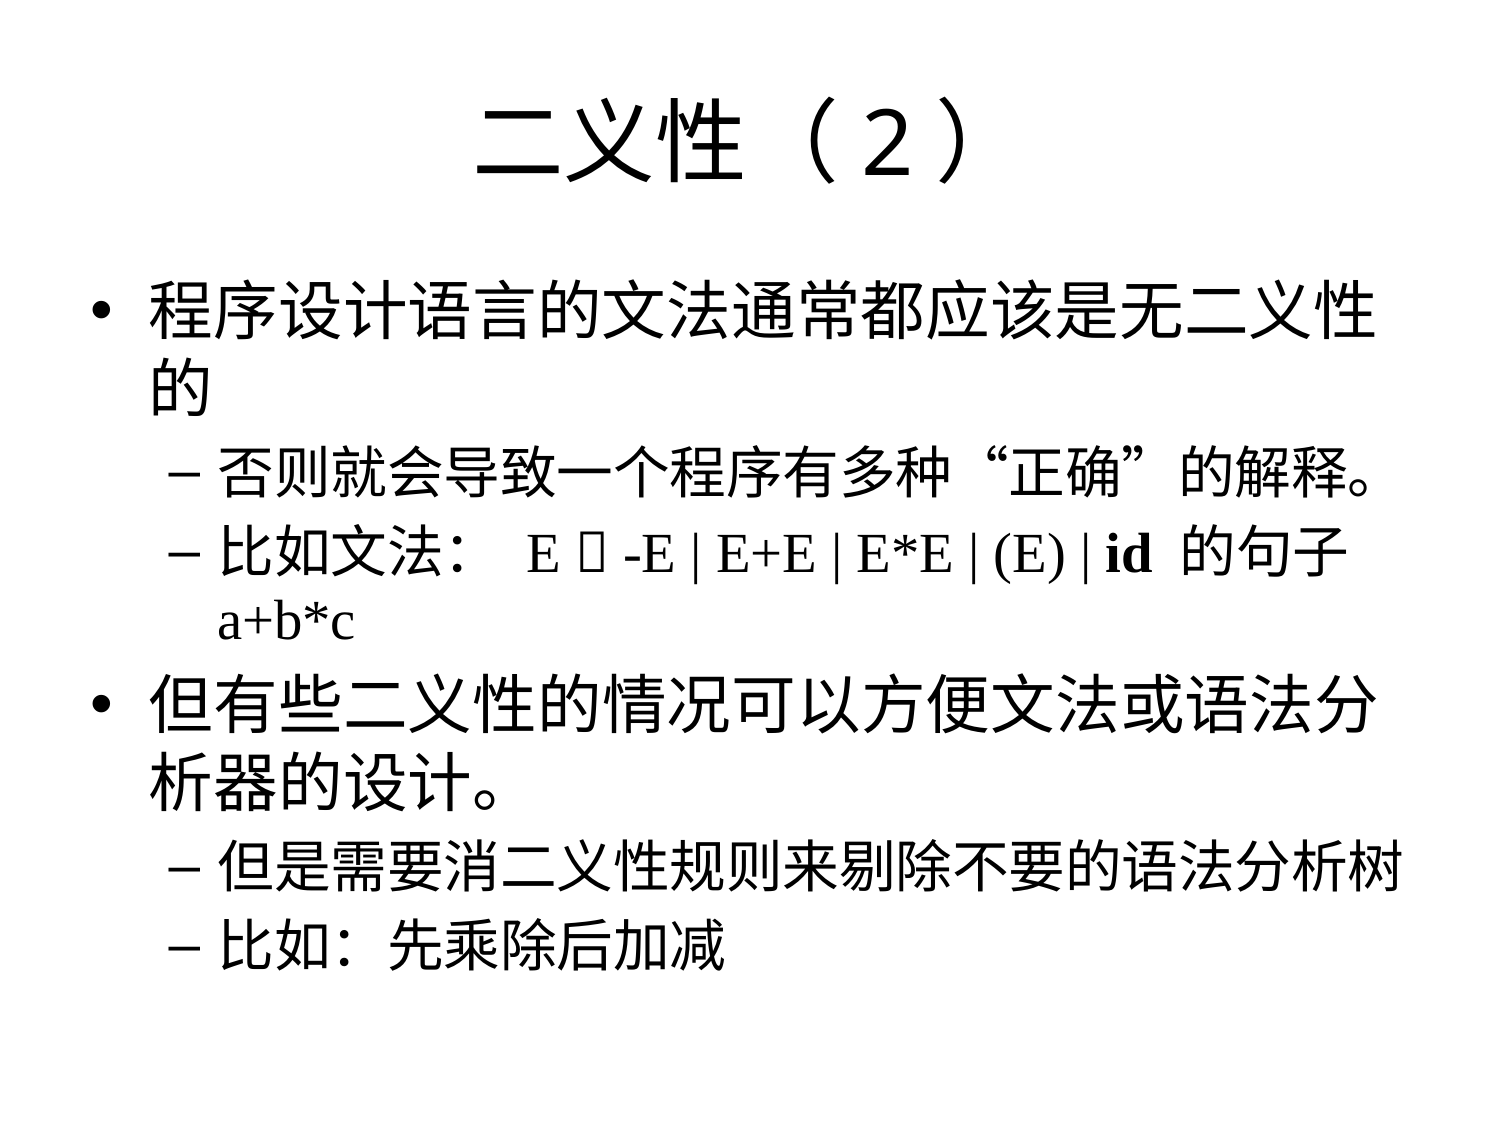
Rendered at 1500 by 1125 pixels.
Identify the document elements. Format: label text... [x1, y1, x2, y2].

title 二义性（2） [75, 45, 1425, 233]
list 程序设计语言的文法通常都应该是无二义性的 否则就会导致一个程序有多种“正确”的解释。 比如文法： E  -E | E+E | E*E | (E) | id 的句子a+b*c 但有些二义性的情况可以方便文法或语法分析器的设计。 但是需要消二义性规则来剔除不要的语法分析树 比如：先乘除后加减 [75, 262, 1425, 1005]
